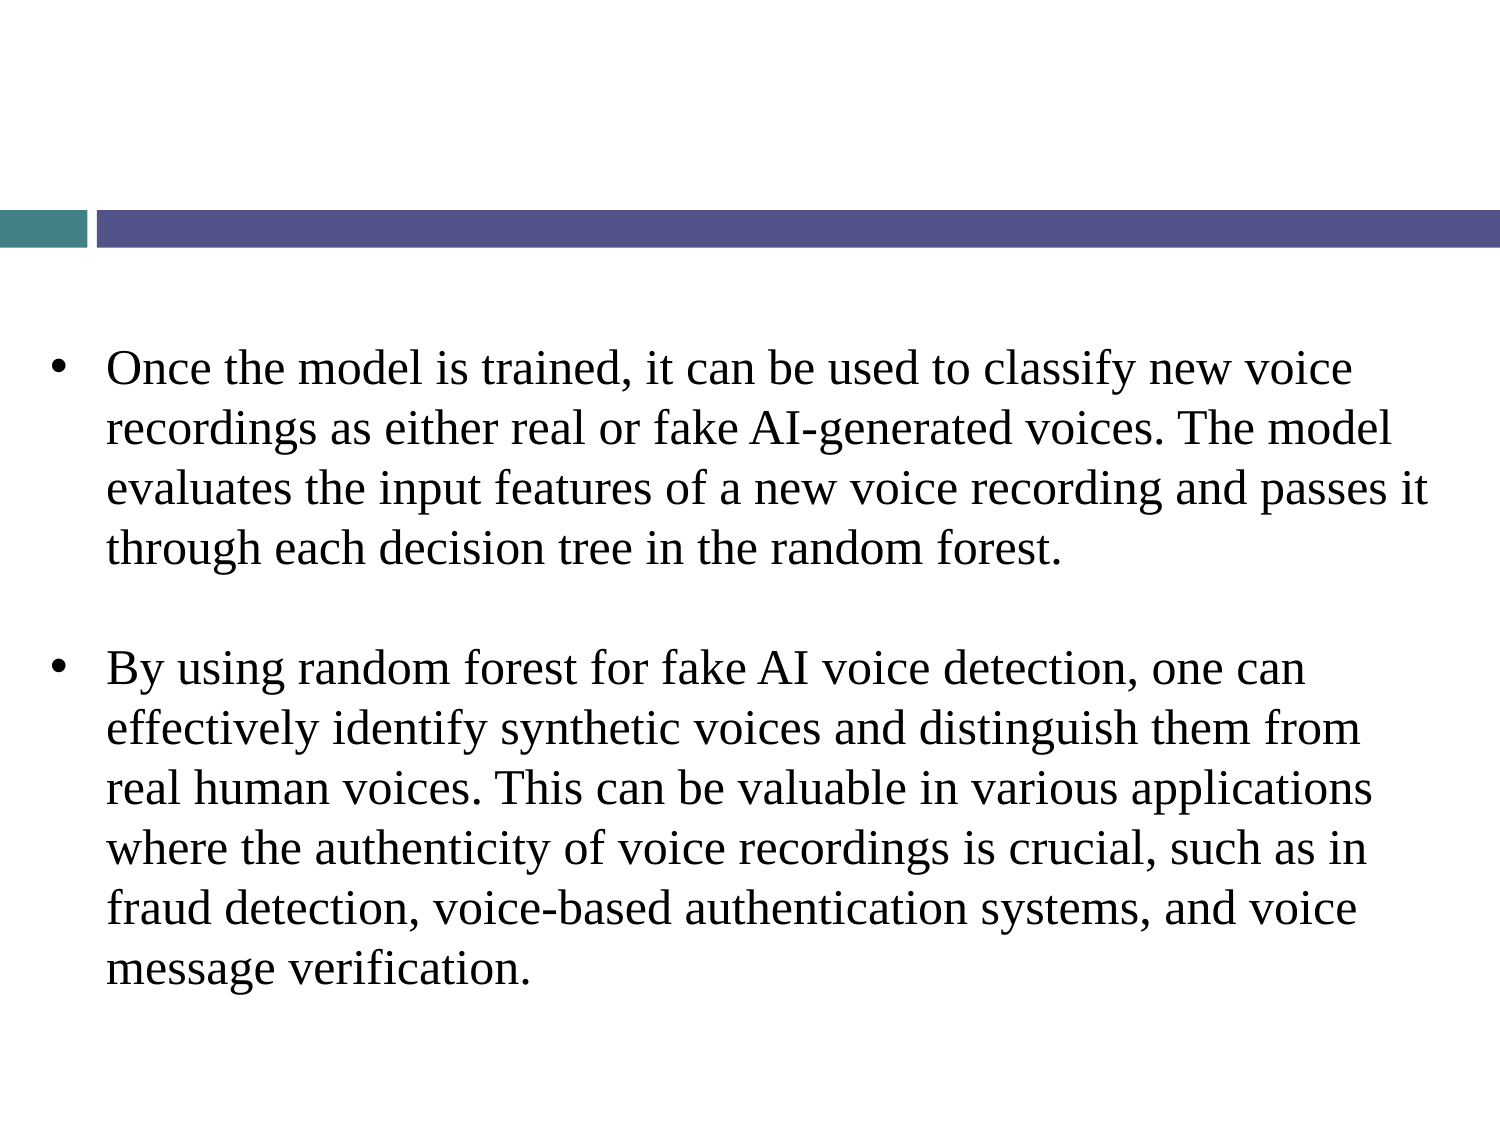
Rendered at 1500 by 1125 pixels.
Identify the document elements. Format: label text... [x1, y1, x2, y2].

subtitle Once the model is trained, it can be used to classify new voice recordings as either real or fake AI-generated voices. The model evaluates the input features of a new voice recording and passes it through each decision tree in the random forest. By using random forest for fake AI voice detection, one can effectively identify synthetic voices and distinguish them from real human voices. This can be valuable in various applications where the authenticity of voice recordings is crucial, such as in fraud detection, voice-based authentication systems, and voice message verification. [50, 275, 1438, 1002]
